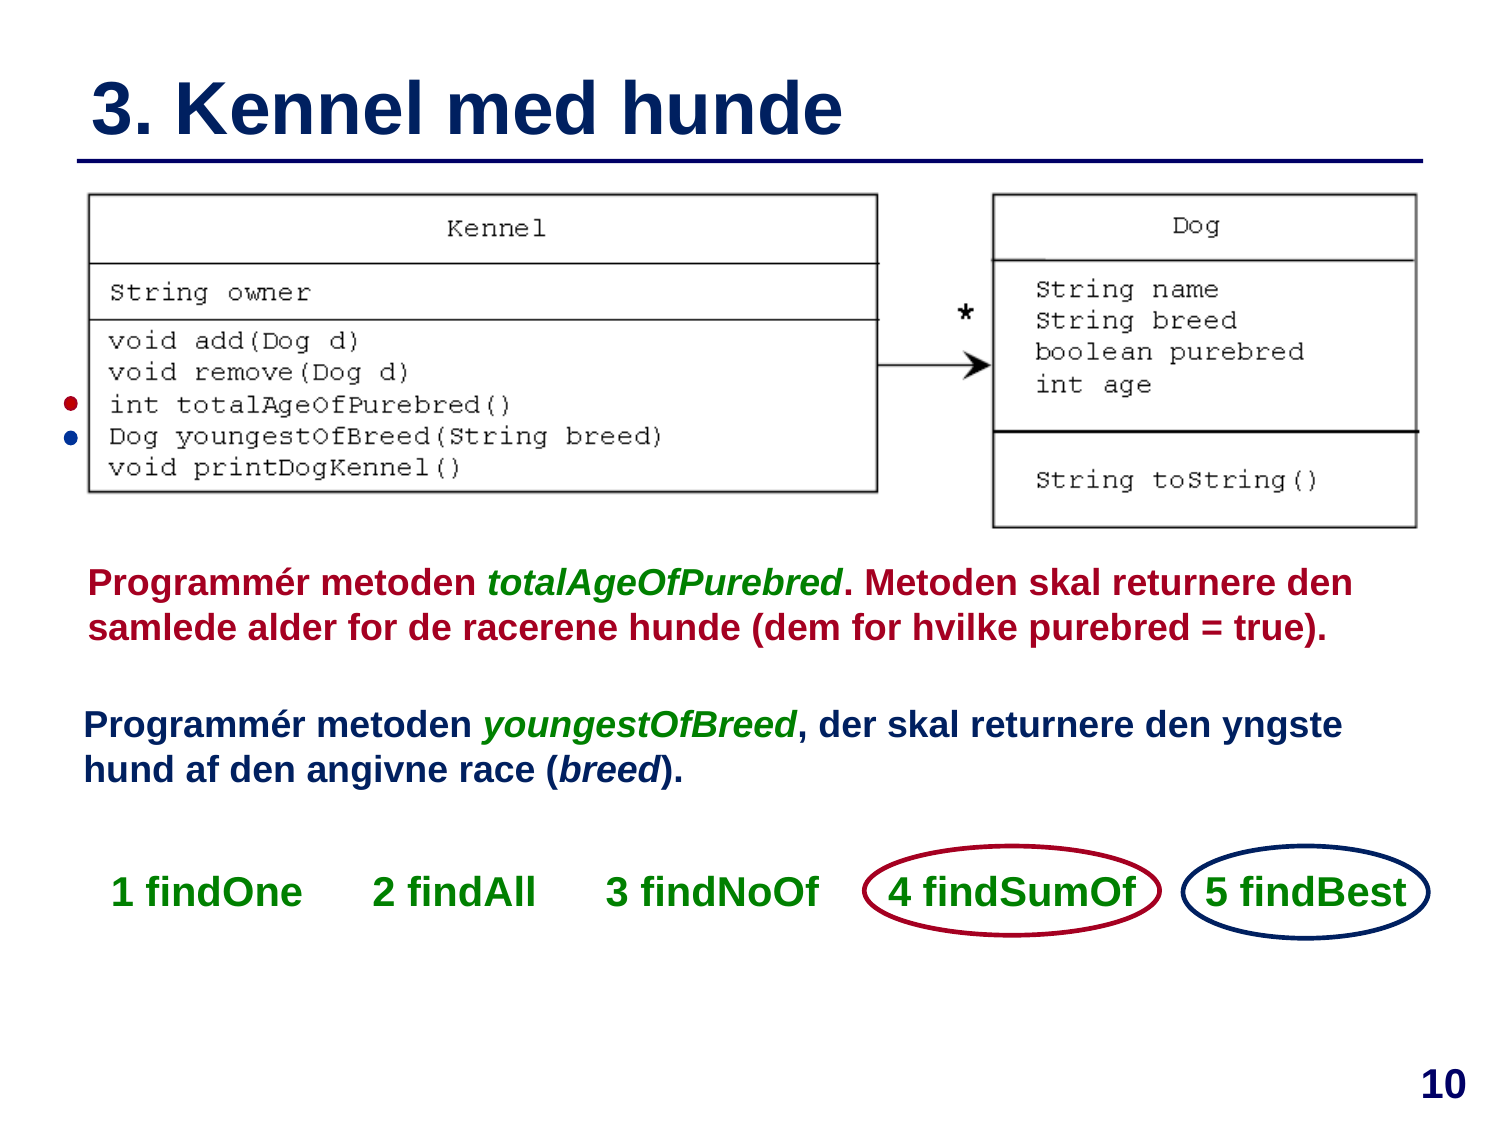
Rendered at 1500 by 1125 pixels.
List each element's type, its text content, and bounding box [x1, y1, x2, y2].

text_box [910, 923, 1114, 936]
text_box [64, 431, 77, 445]
text_box Programmér metoden youngestOfBreed, der skal returnere den yngste hund af den angivne race (breed). [68, 692, 1412, 802]
text_box [1226, 845, 1386, 857]
text_box 10 [1387, 1049, 1500, 1125]
text_box [914, 846, 1110, 857]
text_box Programmér metoden totalAgeOfPurebred. Metoden skal returnere den samlede alder for de racerene hunde (dem for hvilke purebred = true). [72, 550, 1436, 716]
text_box [64, 397, 77, 410]
text_box [1214, 923, 1397, 939]
title 3. Kennel med hunde [76, 54, 1424, 155]
picture [84, 187, 1429, 536]
text_box 1 findOne 2 findAll 3 findNoOf 4 findSumOf 5 findBest [84, 857, 1467, 923]
